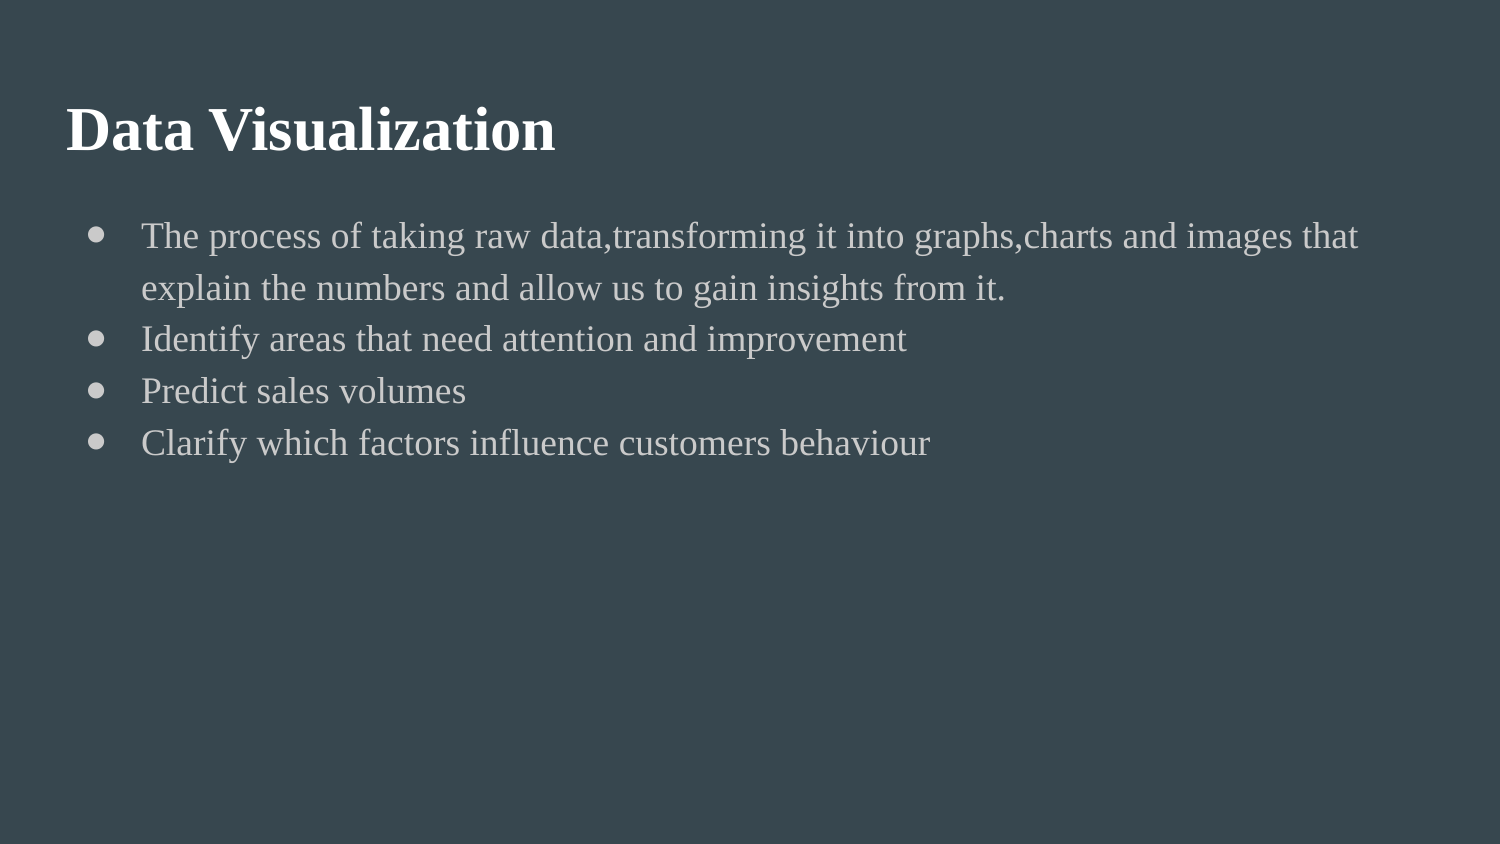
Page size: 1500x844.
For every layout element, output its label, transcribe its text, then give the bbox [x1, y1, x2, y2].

list The process of taking raw data,transforming it into graphs,charts and images that explain the numbers and allow us to gain insights from it. Identify areas that need attention and improvement Predict sales volumes Clarify which factors influence customers behaviour [51, 189, 1449, 750]
title Data Visualization [51, 72, 1449, 167]
